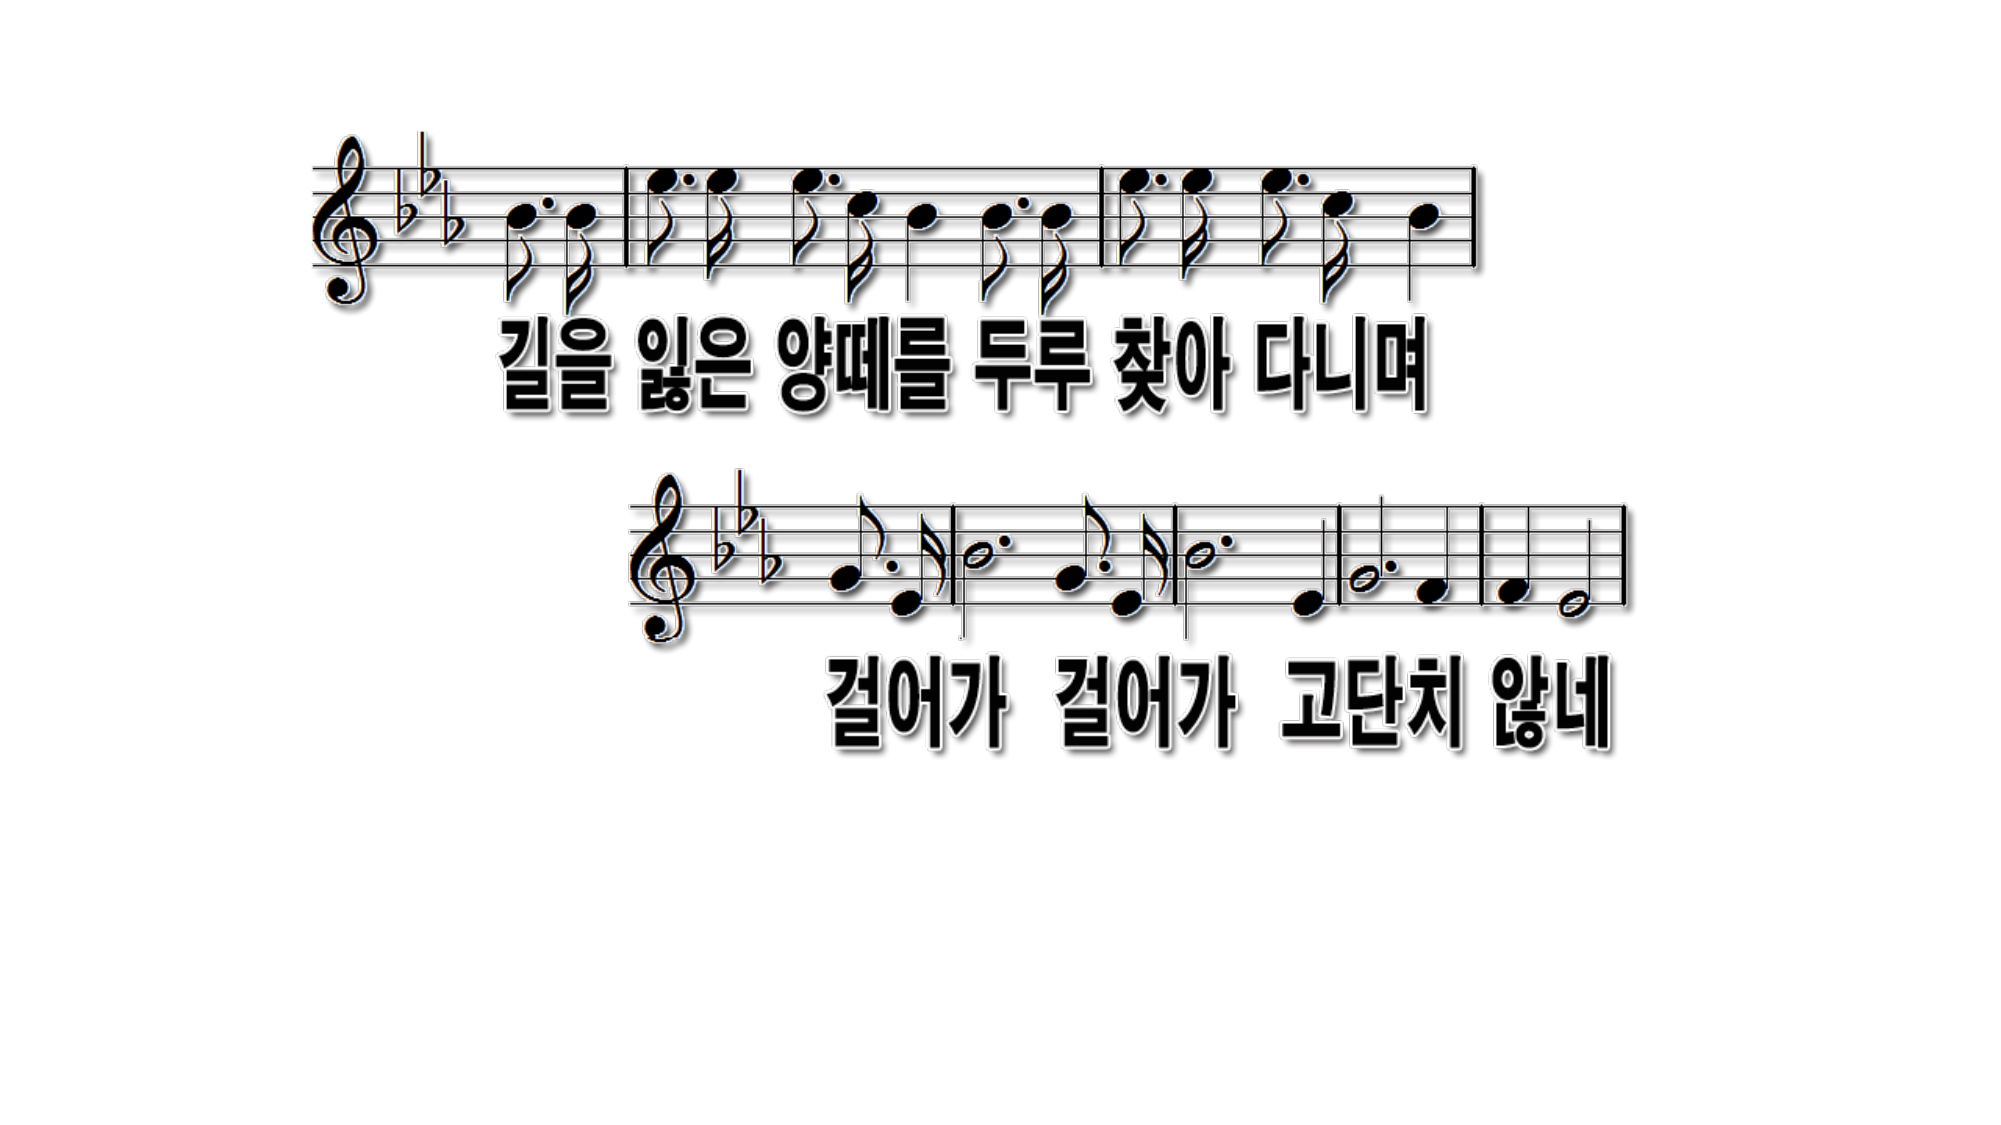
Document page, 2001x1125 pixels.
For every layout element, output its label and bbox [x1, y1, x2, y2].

picture [249, 0, 1750, 835]
